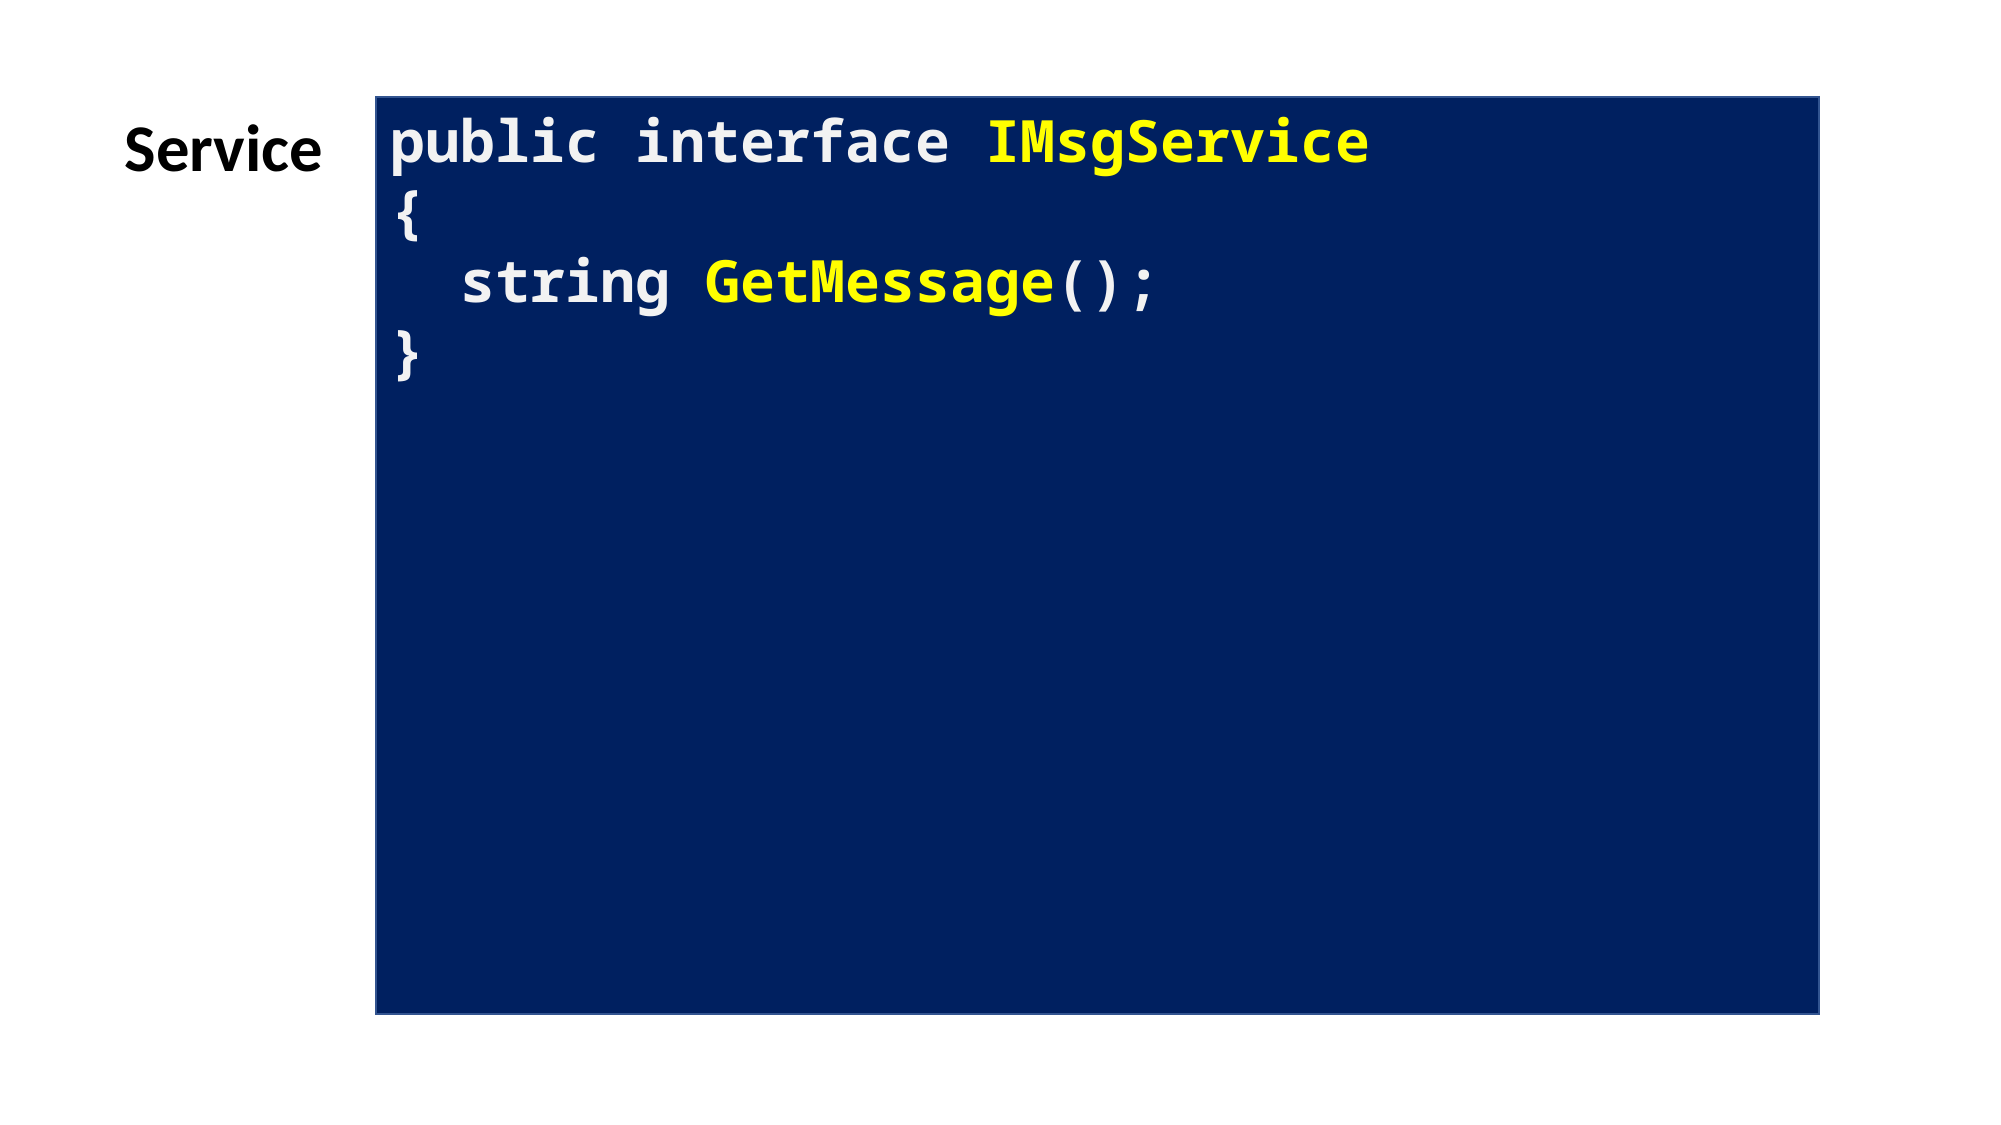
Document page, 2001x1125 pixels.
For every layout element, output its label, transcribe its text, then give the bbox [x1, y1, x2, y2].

text_box Service [109, 97, 339, 192]
text_box public interface IMsgService { string GetMessage(); } [375, 96, 1820, 1015]
